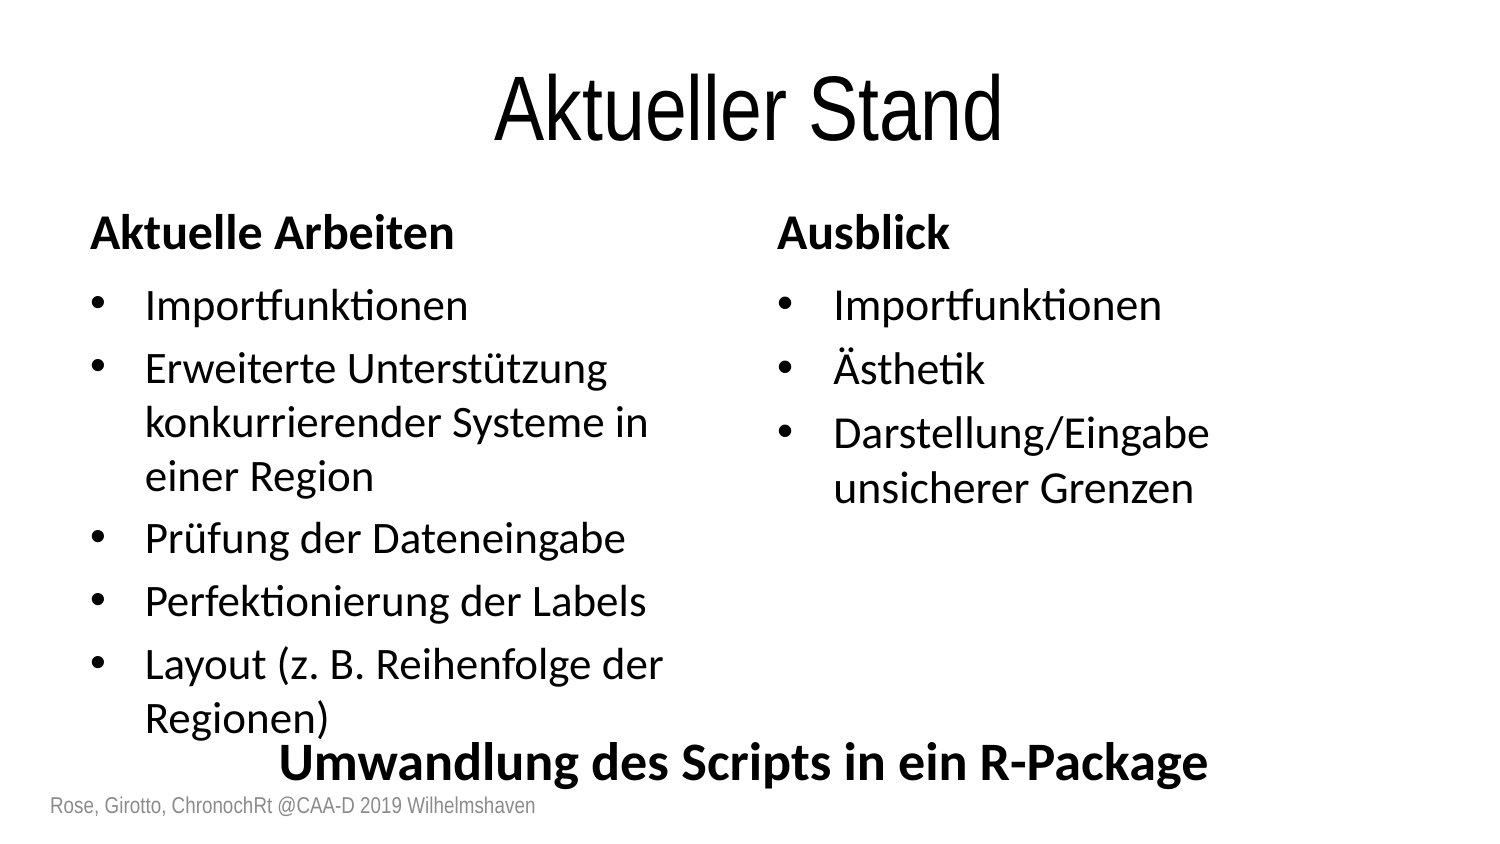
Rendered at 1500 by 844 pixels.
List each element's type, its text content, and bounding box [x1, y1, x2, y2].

list Importfunktionen Erweiterte Unterstützung konkurrierender Systeme in einer Region Prüfung der Dateneingabe Perfektionierung der Labels Layout (z. B. Reihenfolge der Regionen) [75, 267, 738, 754]
list Importfunktionen Ästhetik Darstellung/Eingabe unsicherer Grenzen [761, 267, 1425, 754]
text_box Umwandlung des Scripts in ein R-Package [105, 719, 1383, 799]
footer Rose, Girotto, ChronochRt @CAA-D 2019 Wilhelmshaven [35, 782, 988, 827]
list Ausblick [761, 188, 1425, 267]
list Aktuelle Arbeiten [75, 188, 738, 267]
title Aktueller Stand [75, 33, 1425, 175]
